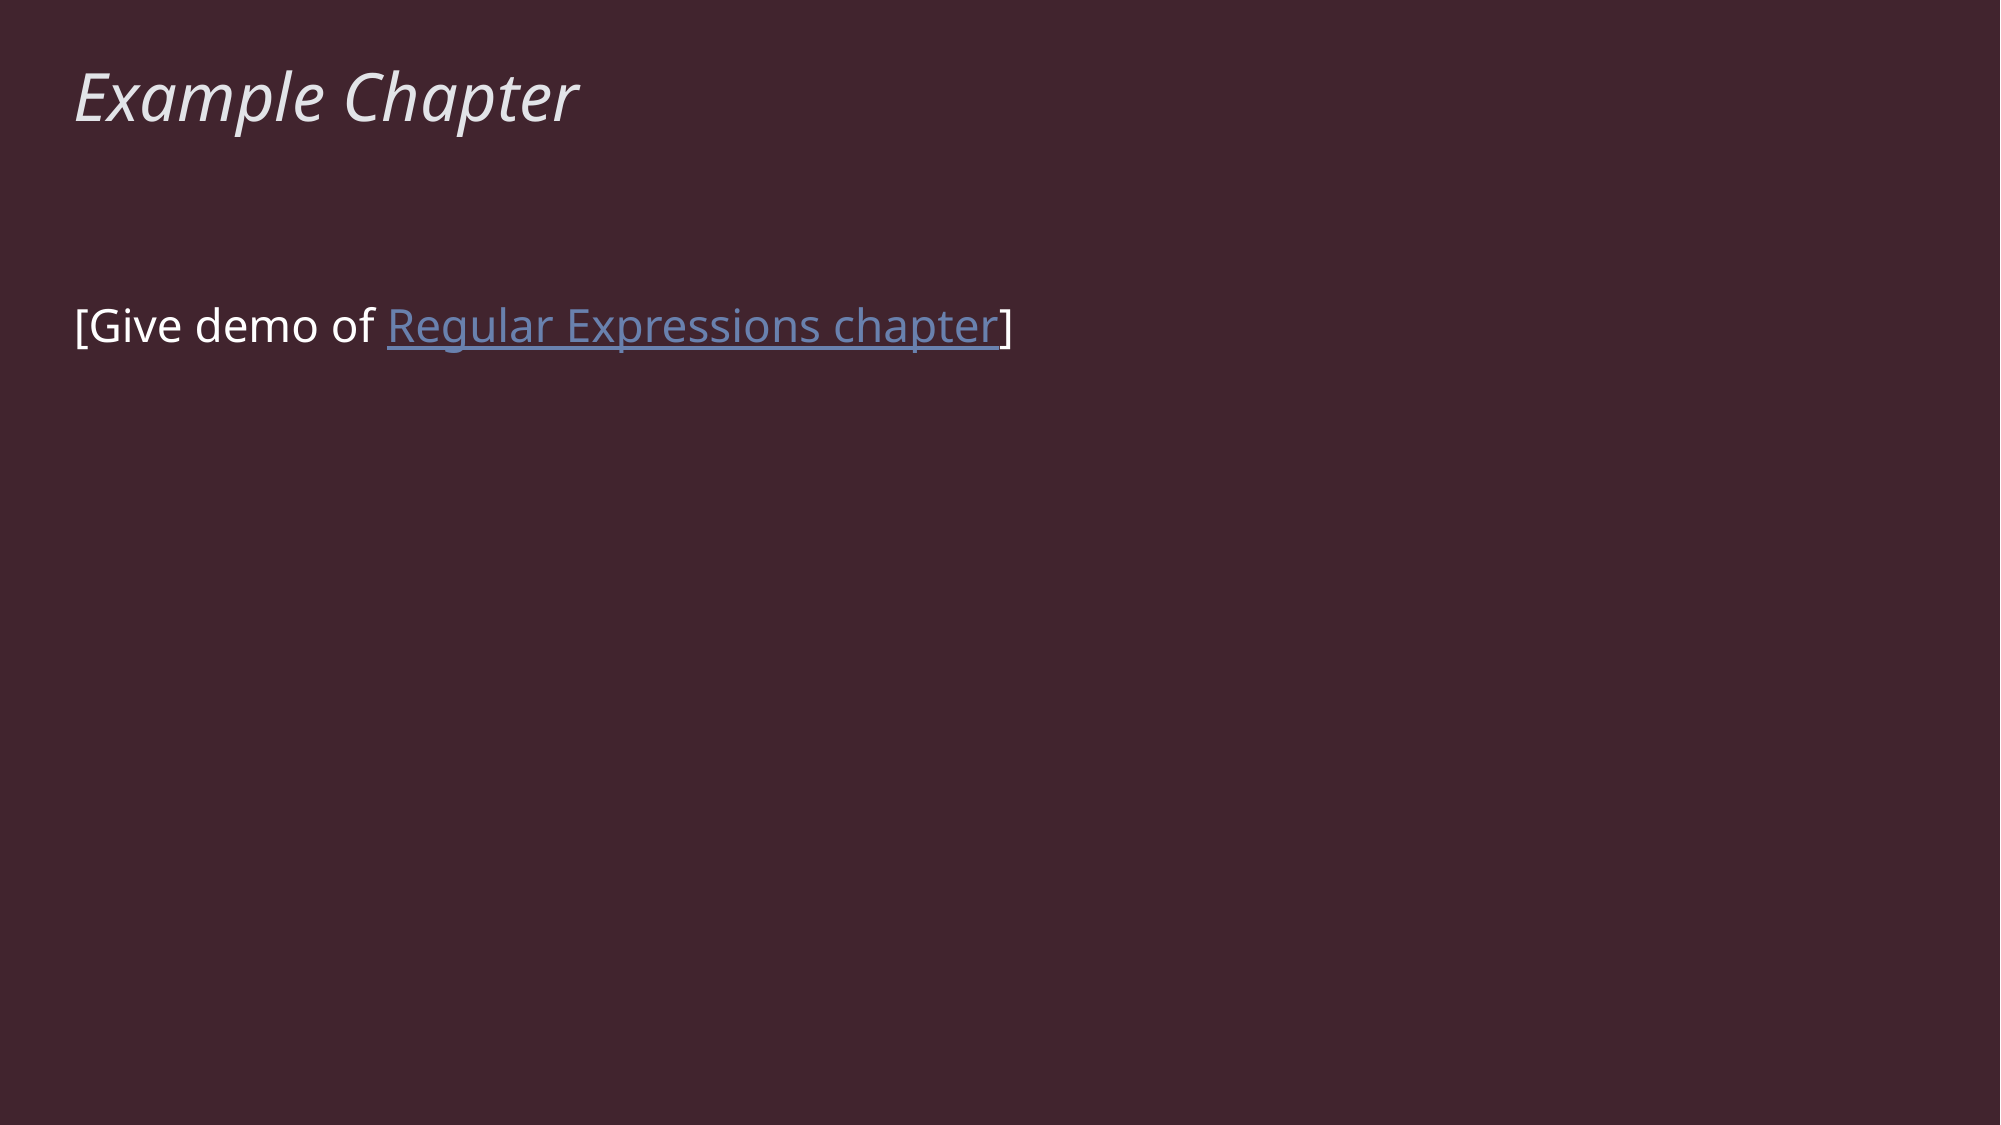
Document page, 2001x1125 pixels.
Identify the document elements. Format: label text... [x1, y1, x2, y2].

list [Give demo of Regular Expressions chapter] [73, 284, 1927, 906]
title Example Chapter [73, 63, 1928, 251]
